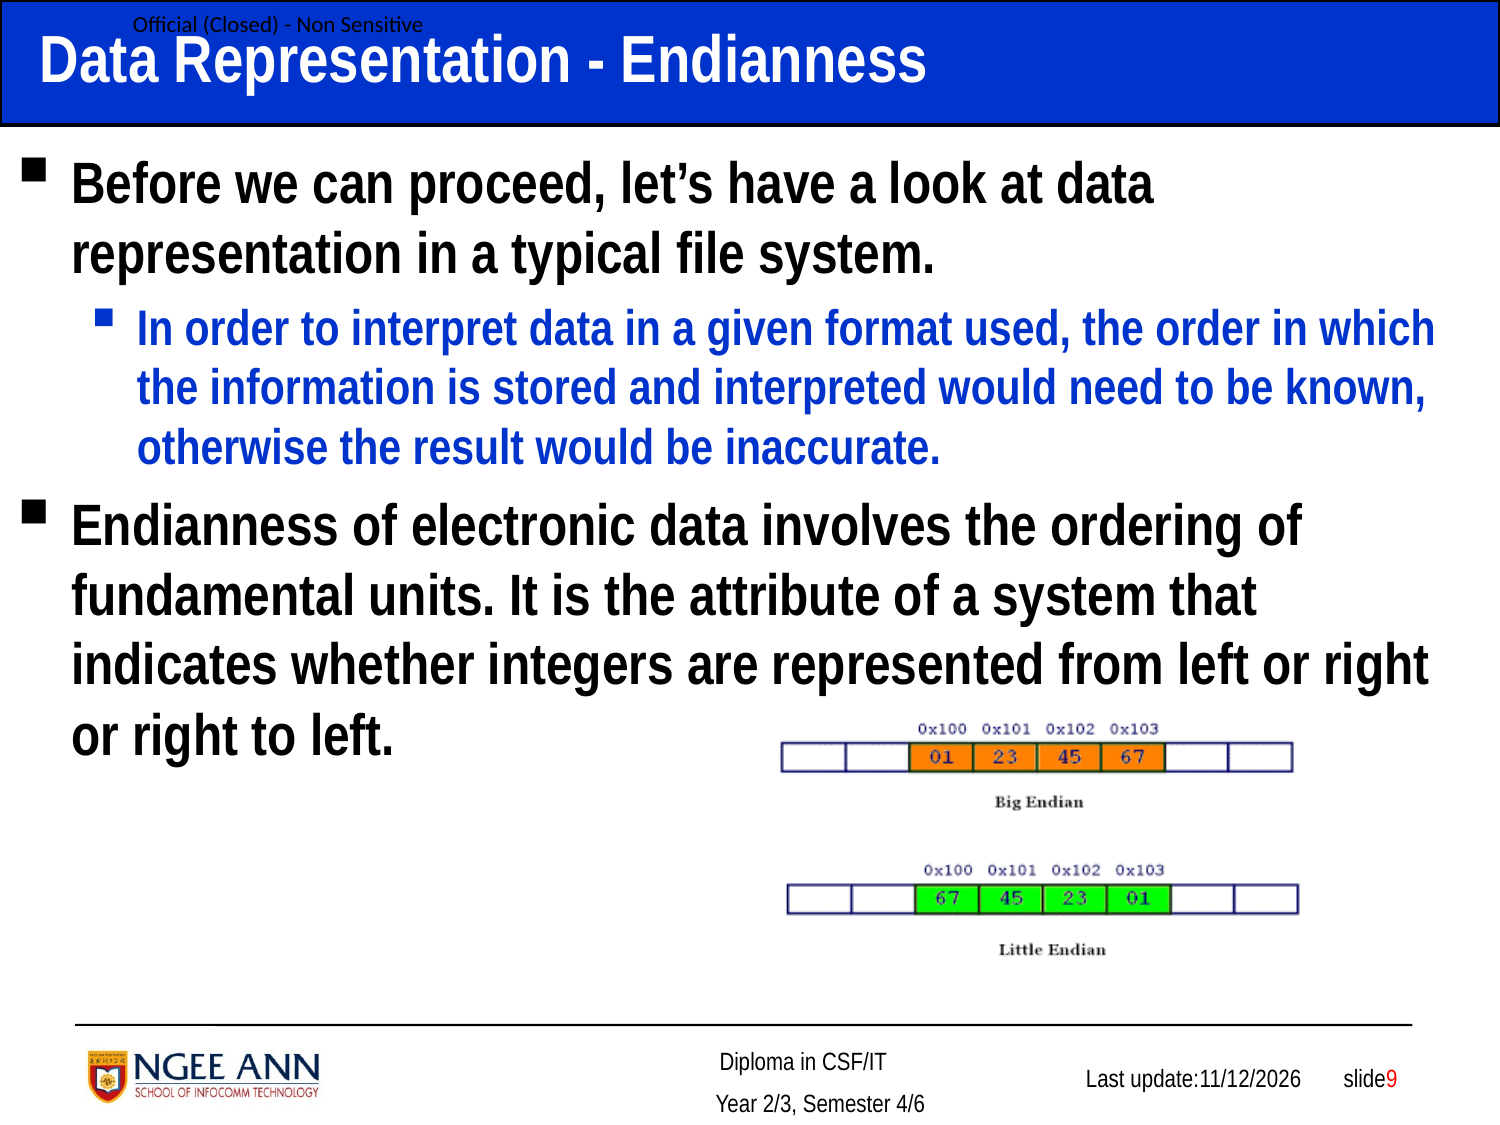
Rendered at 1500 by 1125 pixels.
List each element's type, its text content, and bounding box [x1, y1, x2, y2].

slide_number slide9 [1099, 1037, 1413, 1101]
title Data Representation - Endianness [23, 0, 1500, 115]
picture [62, 1028, 344, 1125]
picture [743, 712, 1351, 1016]
list Before we can proceed, let’s have a look at data representation in a typical file system. In order to interpret data in a given format used, the order in which the information is stored and interpreted would need to be known, otherwise the result would be inaccurate. Endianness of electronic data involves the ordering of fundamental units. It is the attribute of a system that indicates whether integers are represented from left or right or right to left. [0, 137, 1476, 1001]
